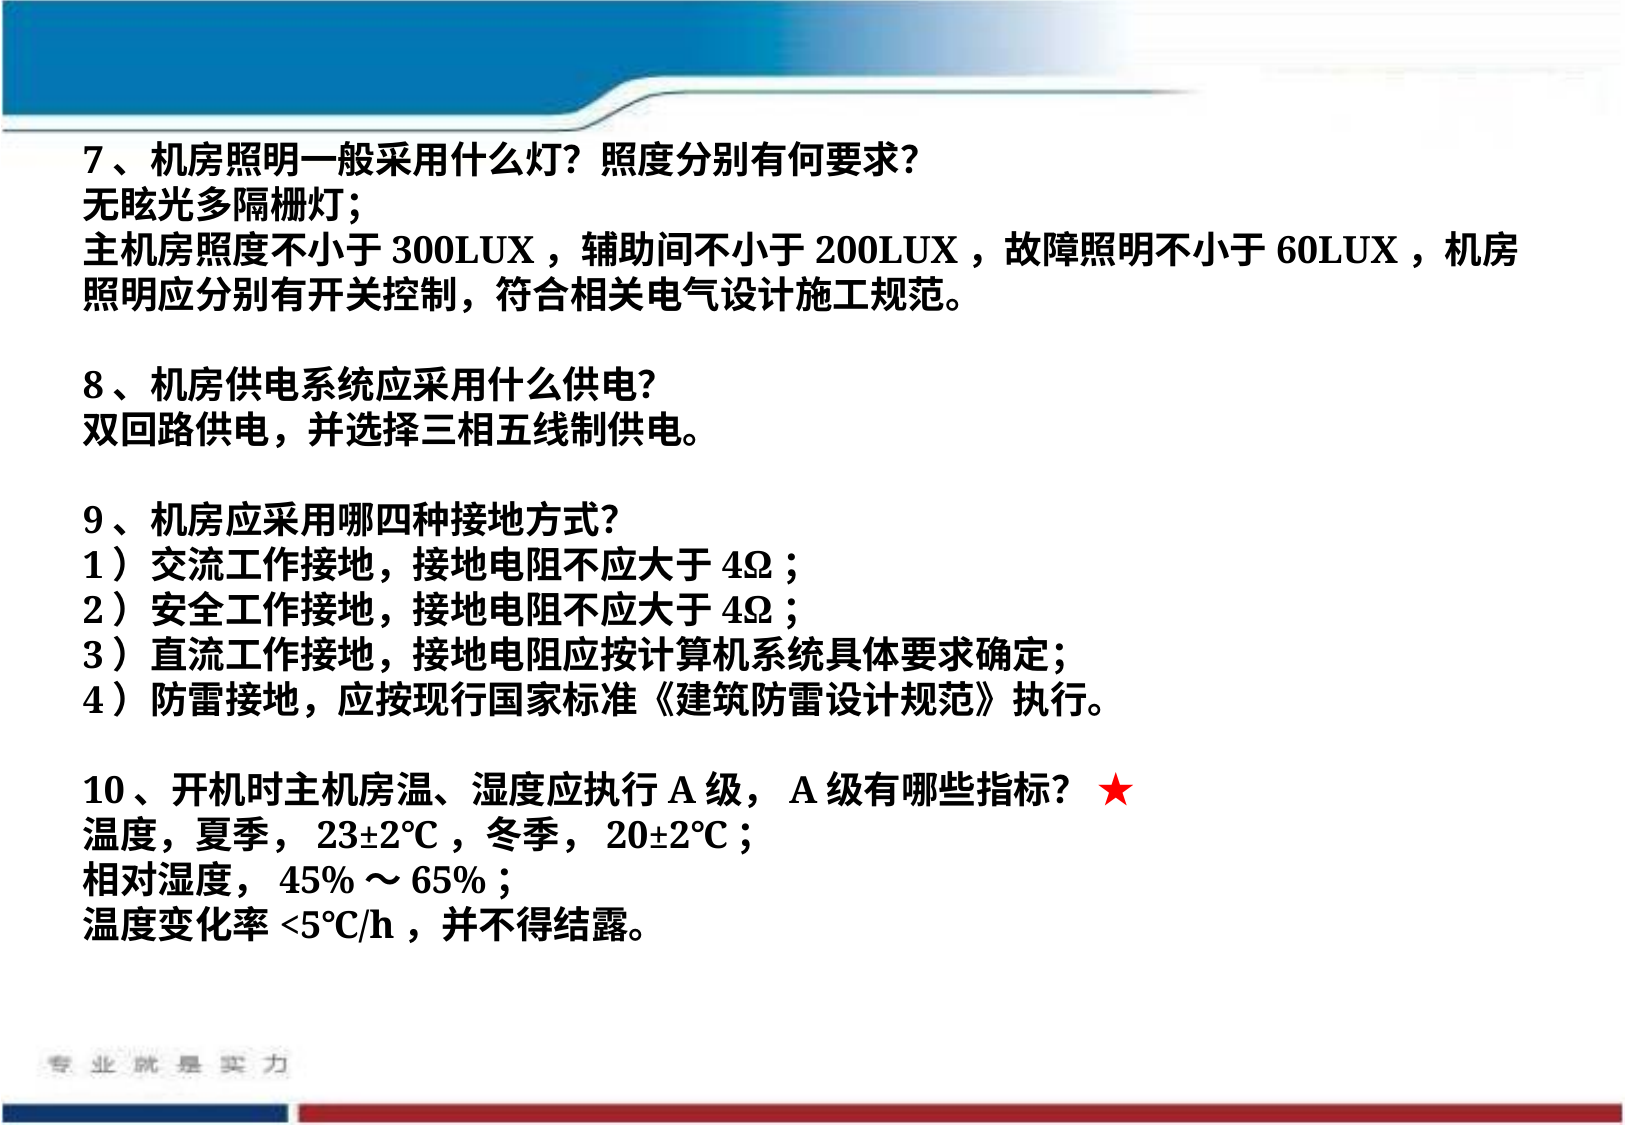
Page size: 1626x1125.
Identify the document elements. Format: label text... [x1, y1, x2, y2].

picture [1, 0, 1625, 1125]
text_box 7、机房照明一般采用什么灯？照度分别有何要求？ 无眩光多隔栅灯； 主机房照度不小于300LUX，辅助间不小于200LUX，故障照明不小于60LUX，机房照明应分别有开关控制，符合相关电气设计施工规范。 8、机房供电系统应采用什么供电？ 双回路供电，并选择三相五线制供电。 9、机房应采用哪四种接地方式？ 1）交流工作接地，接地电阻不应大于4Ω； 2）安全工作接地，接地电阻不应大于4Ω； 3）直流工作接地，接地电阻应按计算机系统具体要求确定； 4）防雷接地，应按现行国家标准《建筑防雷设计规范》执行。 10、开机时主机房温、湿度应执行A级，A级有哪些指标？ ★ 温度，夏季，23±2℃，冬季，20±2℃； 相对湿度，45%～65%； 温度变化率<5℃/h，并不得结露。 [68, 129, 1563, 999]
